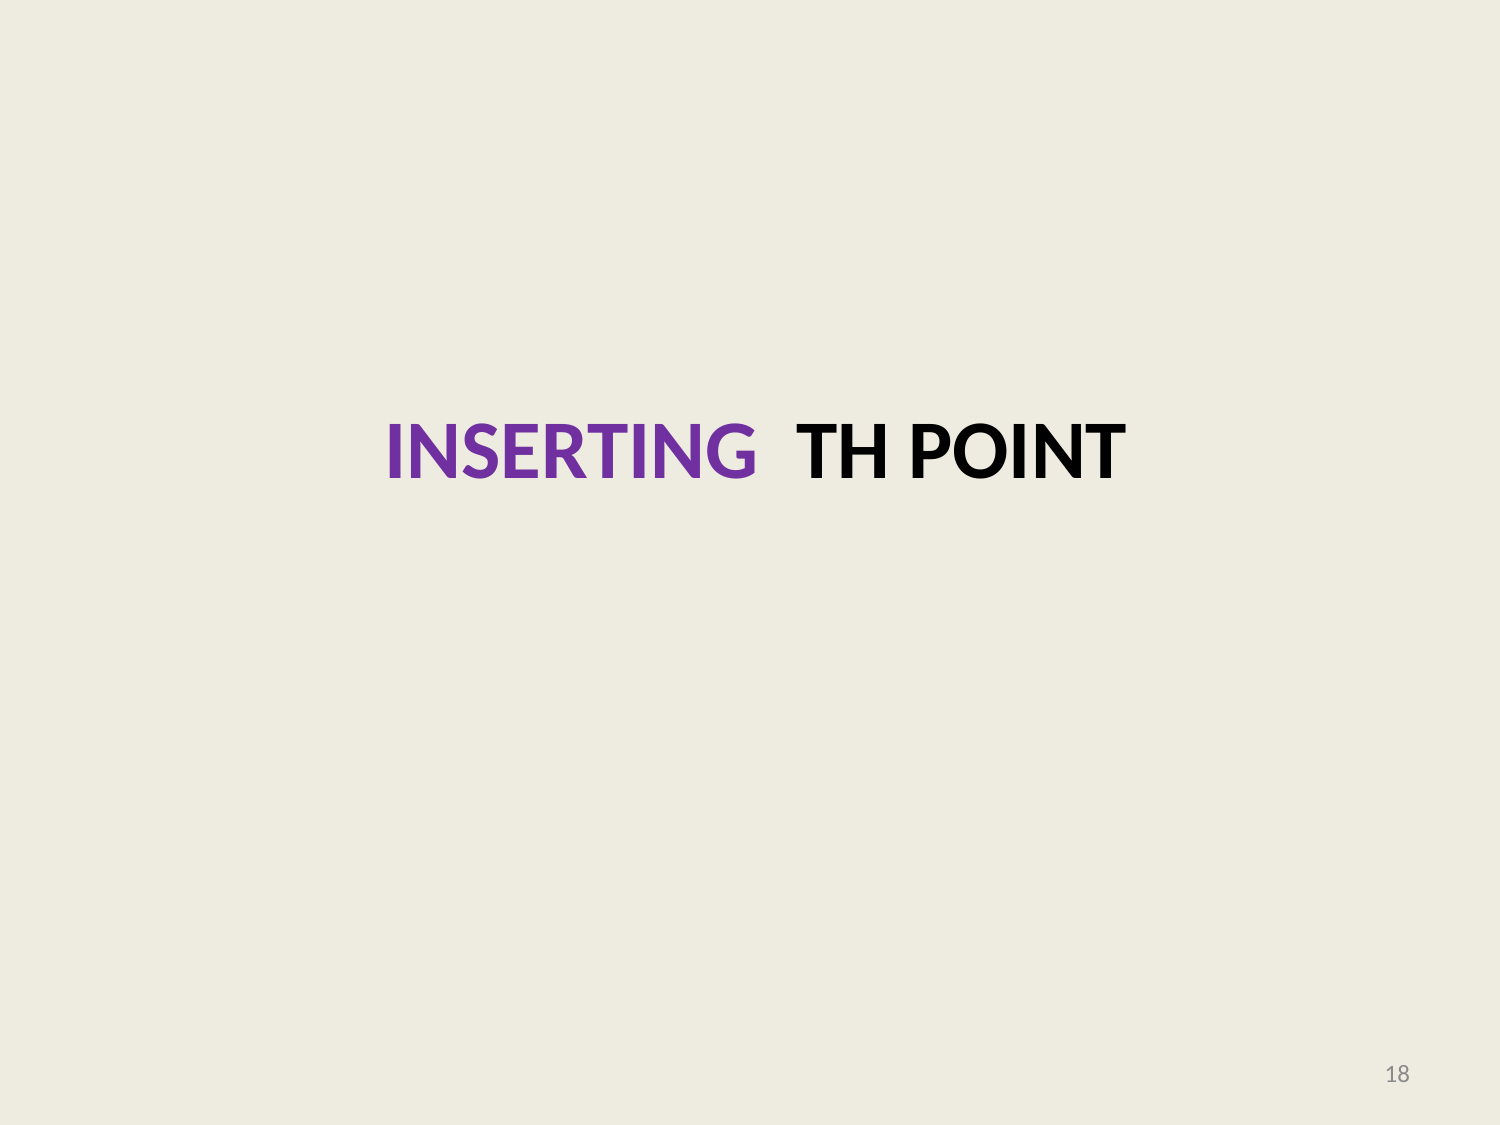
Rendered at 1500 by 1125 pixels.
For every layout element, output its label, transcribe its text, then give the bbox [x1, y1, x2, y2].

slide_number 18 [1074, 1042, 1425, 1103]
